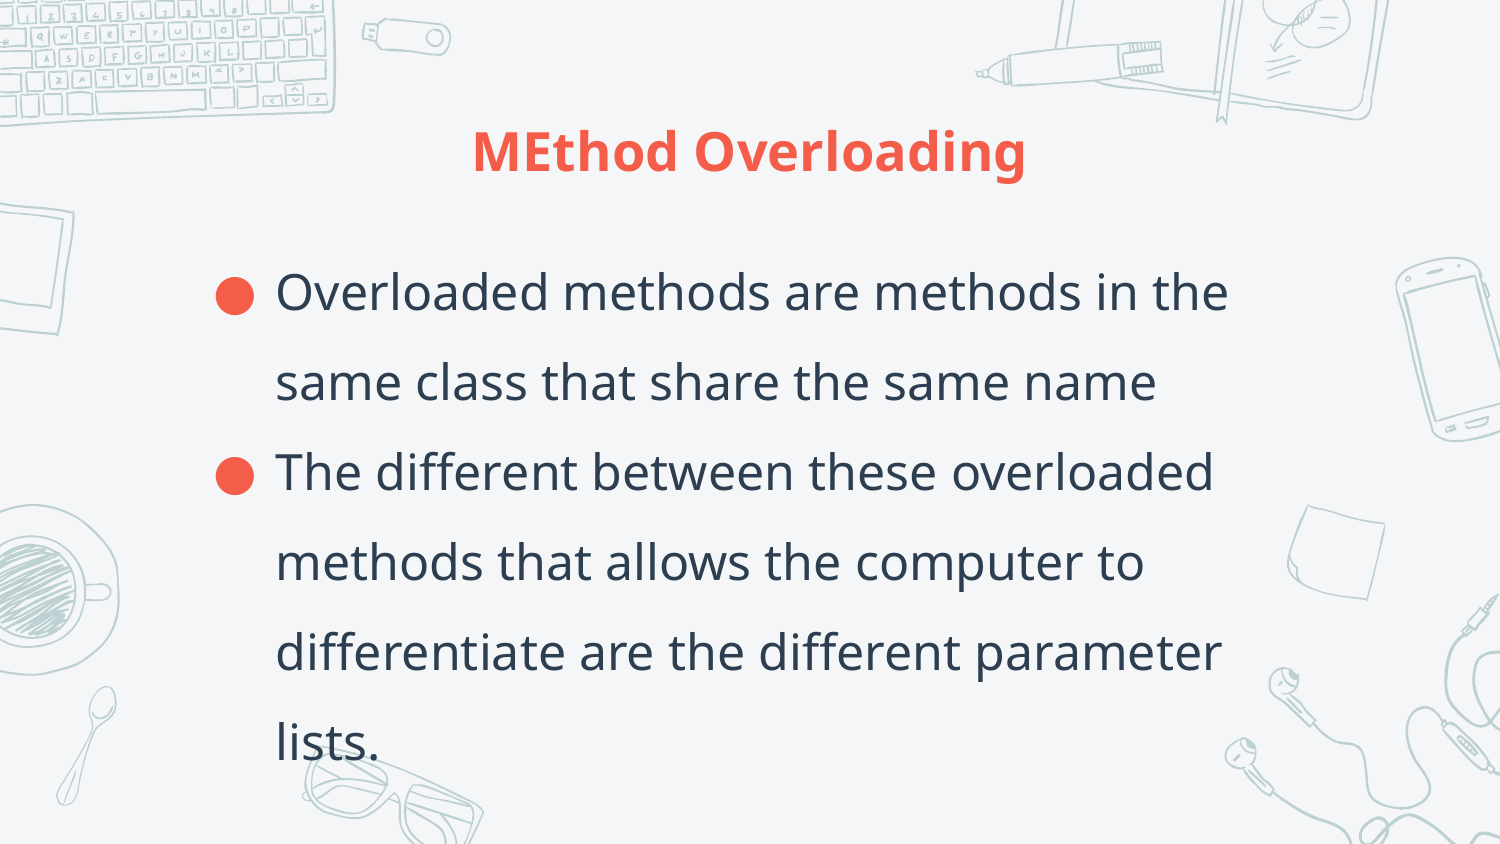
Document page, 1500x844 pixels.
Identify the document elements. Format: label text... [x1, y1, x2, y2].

title MEthod Overloading [185, 102, 1315, 198]
list Overloaded methods are methods in the same class that share the same name The different between these overloaded methods that allows the computer to differentiate are the different parameter lists. [185, 215, 1315, 790]
